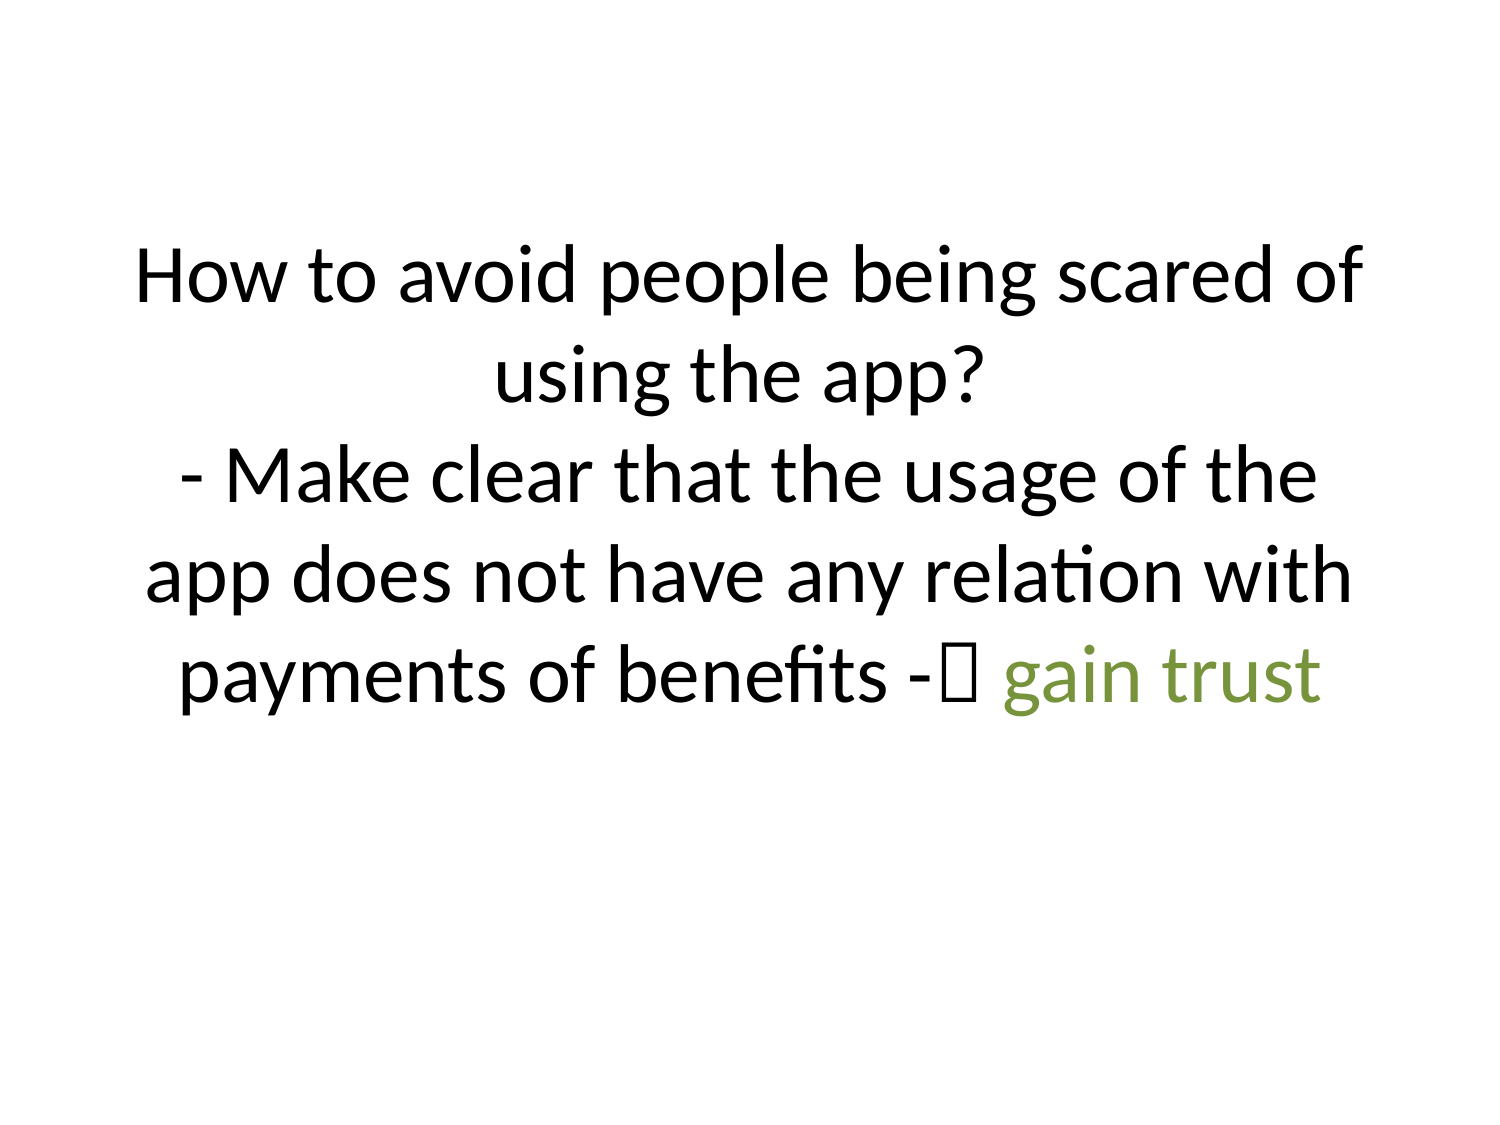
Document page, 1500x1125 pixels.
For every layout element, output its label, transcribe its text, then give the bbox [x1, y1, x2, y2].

title How to avoid people being scared of using the app? - Make clear that the usage of the app does not have any relation with payments of benefits - gain trust [112, 74, 1388, 865]
